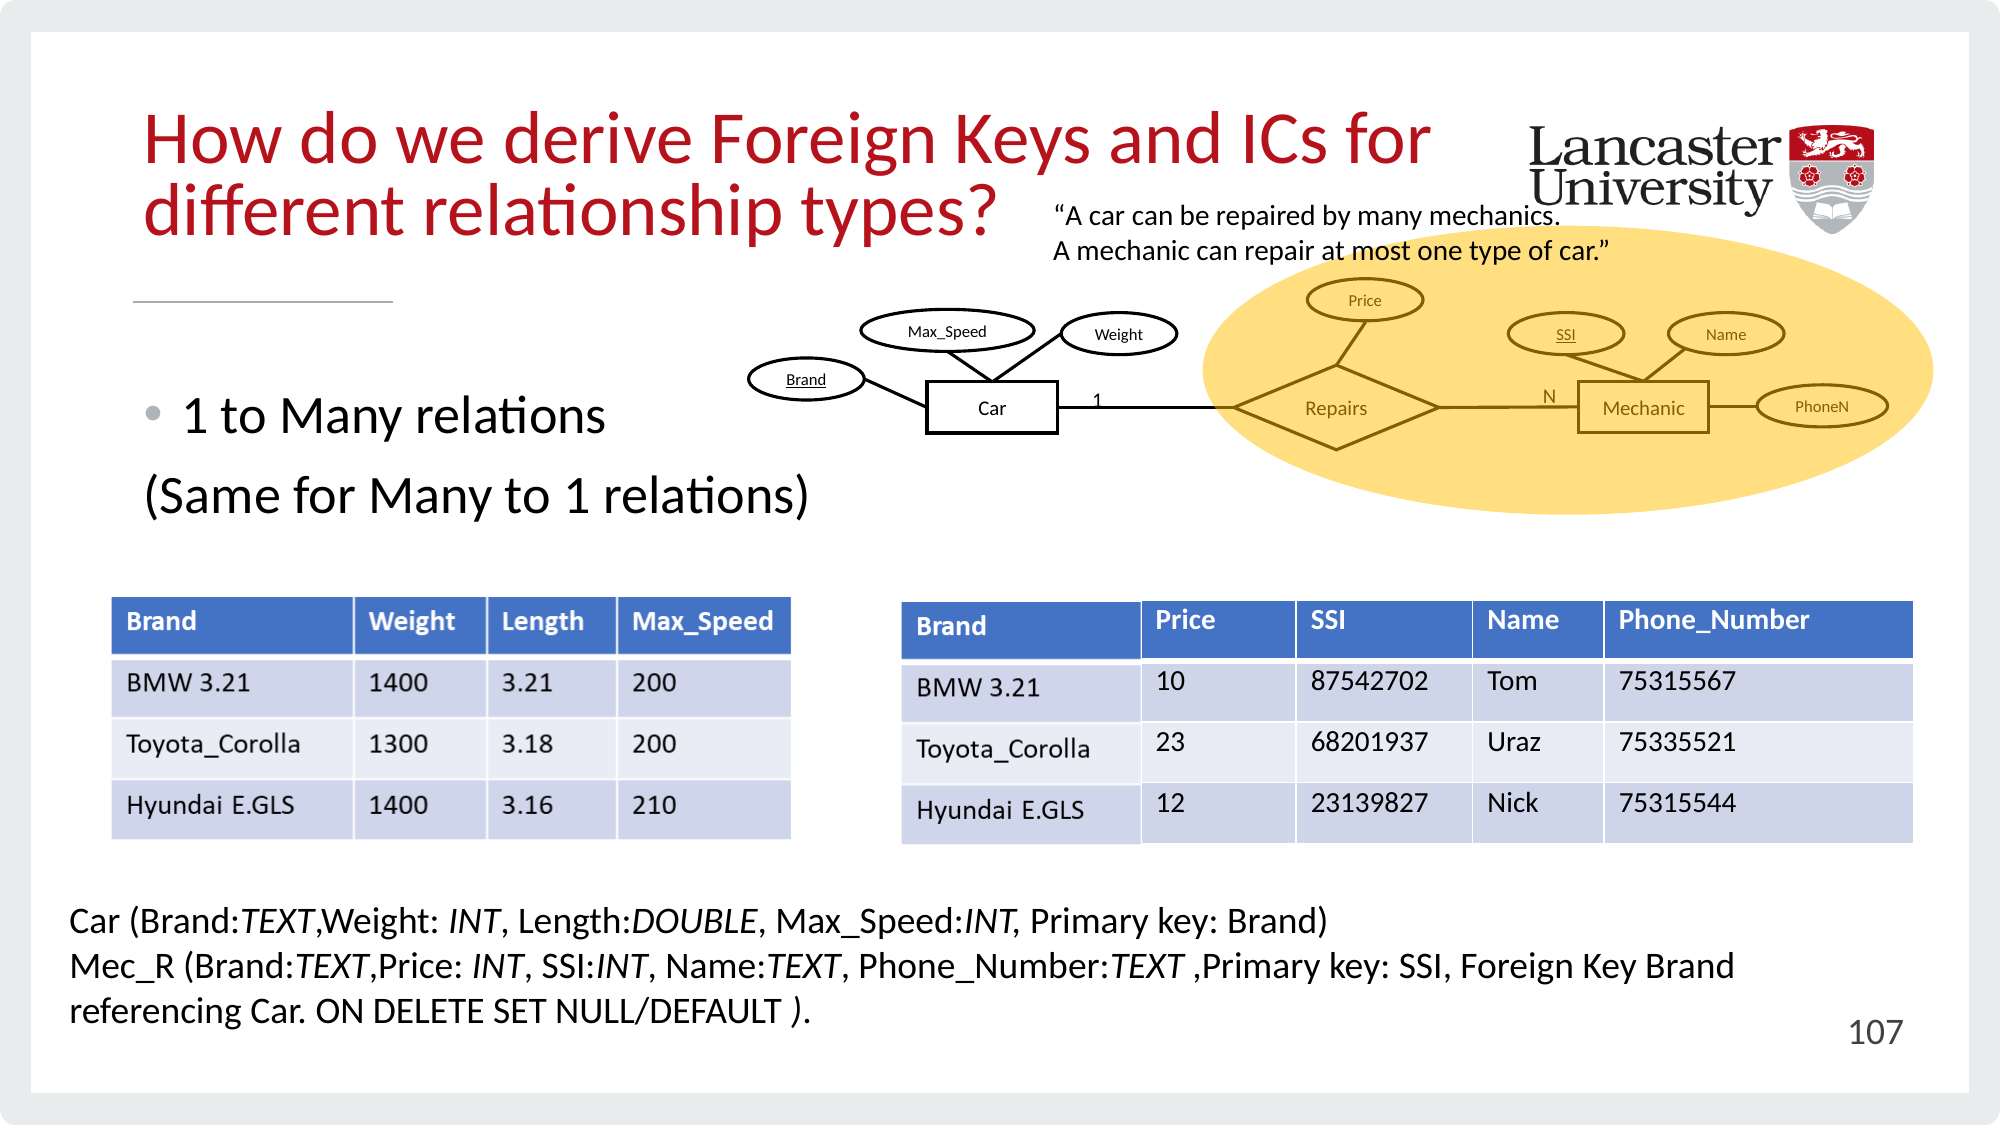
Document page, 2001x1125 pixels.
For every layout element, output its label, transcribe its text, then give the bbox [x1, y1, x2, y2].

picture [899, 599, 1141, 848]
text_box [1237, 233, 1934, 441]
table_header SSI [1297, 601, 1472, 658]
table_cell 10 [1142, 664, 1295, 721]
slide_number 107 [1468, 999, 1919, 1060]
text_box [1336, 322, 1366, 366]
picture [108, 594, 796, 843]
table_cell Nick [1473, 783, 1603, 843]
table_cell Uraz [1473, 723, 1603, 782]
list 1 to Many relations (Same for Many to 1 relations) [128, 379, 1738, 888]
text_box Car (Brand:TEXT,Weight: INT, Length:DOUBLE, Max_Speed:INT, Primary key: Brand) [54, 888, 1872, 933]
table_cell 68201937 [1297, 723, 1472, 782]
table_header Price [1142, 601, 1295, 658]
table_cell 23139827 [1297, 783, 1472, 843]
table_header Name [1473, 601, 1603, 658]
table_cell 12 [1142, 783, 1295, 843]
table_cell 87542702 [1297, 664, 1472, 721]
text_box “A car can be repaired by many mechanics. A mechanic can repair at most one type of car.” [1038, 189, 1686, 274]
text_box [1263, 450, 1873, 515]
table_cell 75335521 [1605, 723, 1913, 782]
table_cell 23 [1142, 723, 1295, 782]
title How do we derive Foreign Keys and ICs for different relationship types? [128, 78, 1482, 279]
text_box Mec_R (Brand:TEXT,Price: INT, SSI:INT, Name:TEXT, Phone_Number:TEXT ,Primary key: SSI, Foreign Key Brand referencing Car. ON DELETE SET NULL/DEFAULT ). [54, 933, 1872, 1039]
table_cell 75315567 [1605, 664, 1913, 721]
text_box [748, 309, 1888, 450]
table_cell 75315544 [1605, 783, 1913, 843]
table_cell Tom [1473, 664, 1603, 721]
table_header Phone_Number [1605, 601, 1913, 658]
